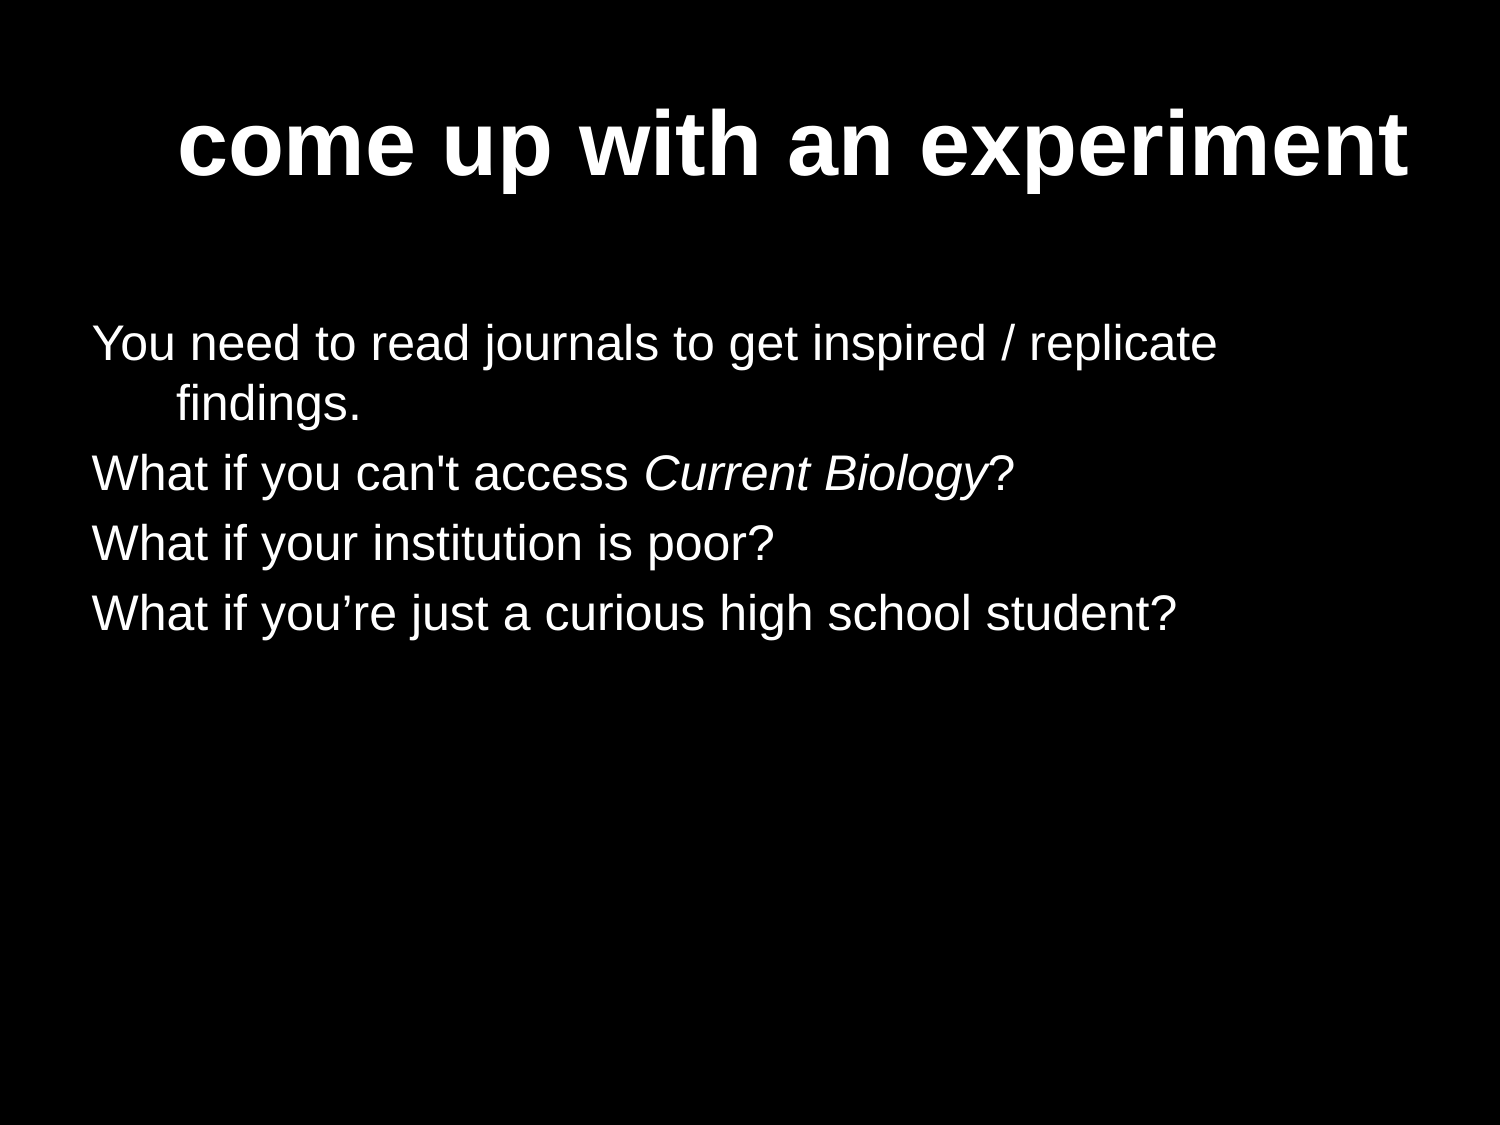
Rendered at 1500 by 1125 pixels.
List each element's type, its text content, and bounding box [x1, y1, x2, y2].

title come up with an experiment [75, 45, 1425, 233]
list You need to read journals to get inspired / replicate findings. What if you can't access Current Biology? What if your institution is poor? What if you’re just a curious high school student? [76, 302, 1425, 1106]
